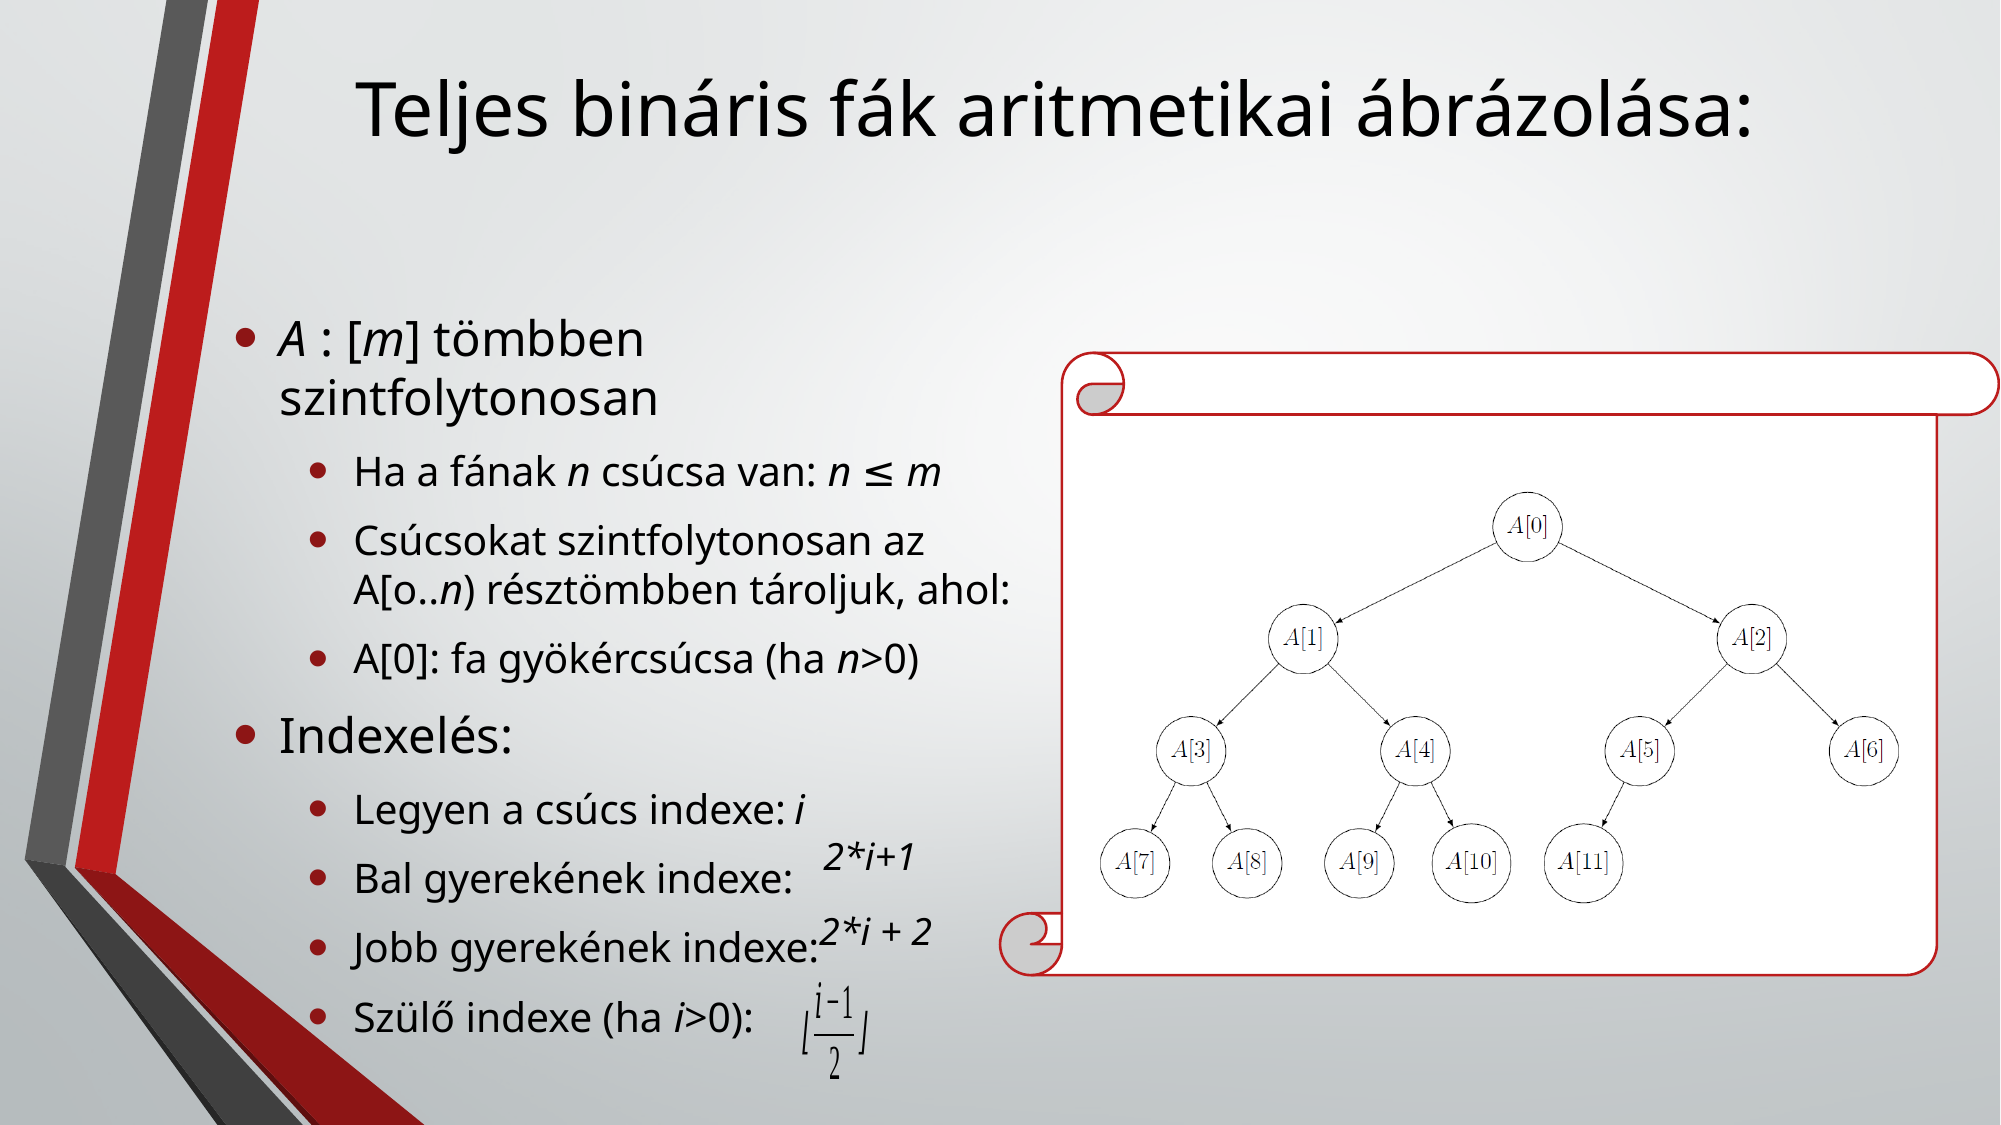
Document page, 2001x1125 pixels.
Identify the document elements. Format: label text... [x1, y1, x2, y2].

text_box 2*i + 2 [804, 900, 982, 1006]
title Teljes bináris fák aritmetikai ábrázolása: [243, 36, 1887, 276]
picture [1083, 475, 1916, 924]
text_box [998, 351, 2000, 977]
text_box 2*i+1 [808, 825, 932, 886]
